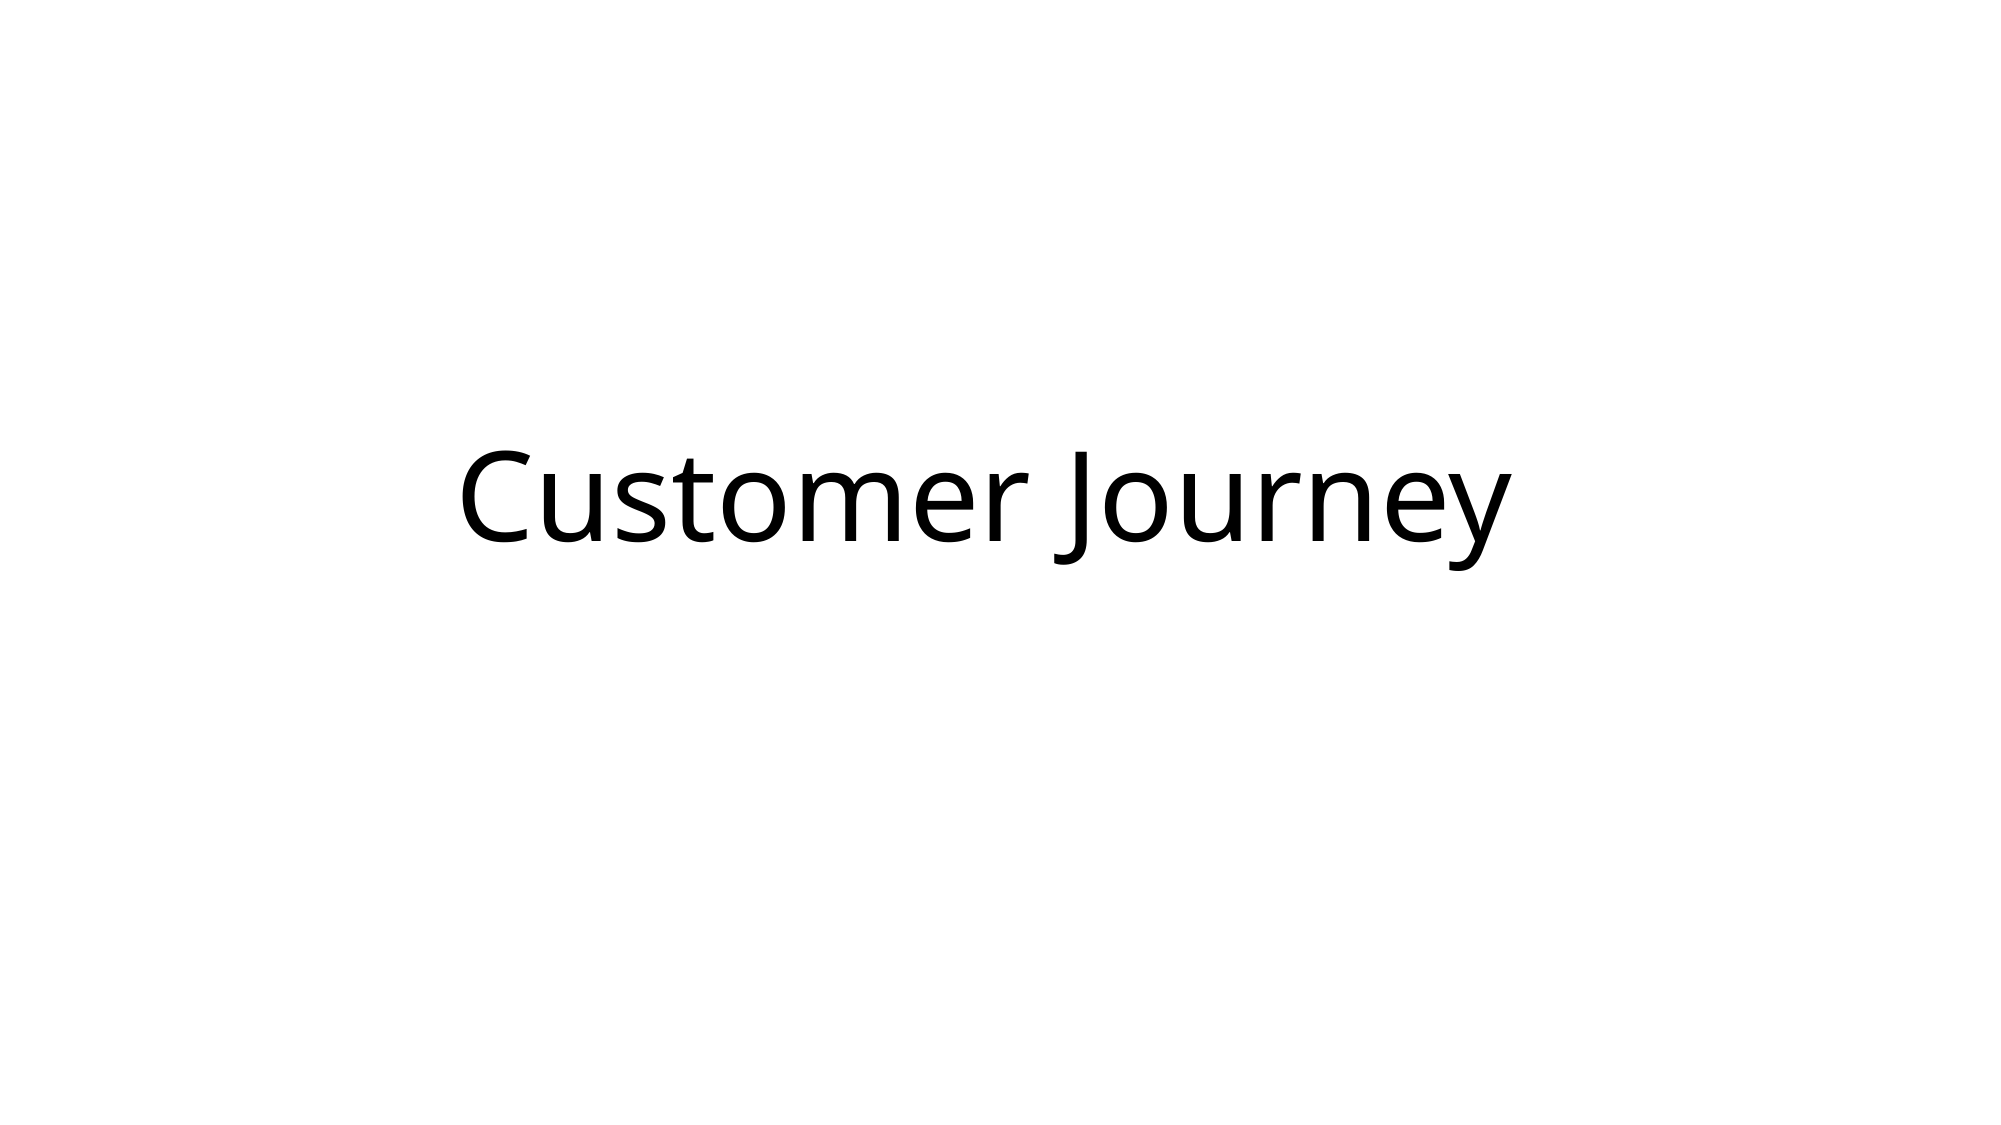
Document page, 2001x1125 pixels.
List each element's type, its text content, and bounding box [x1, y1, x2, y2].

title Customer Journey [249, 184, 1750, 576]
